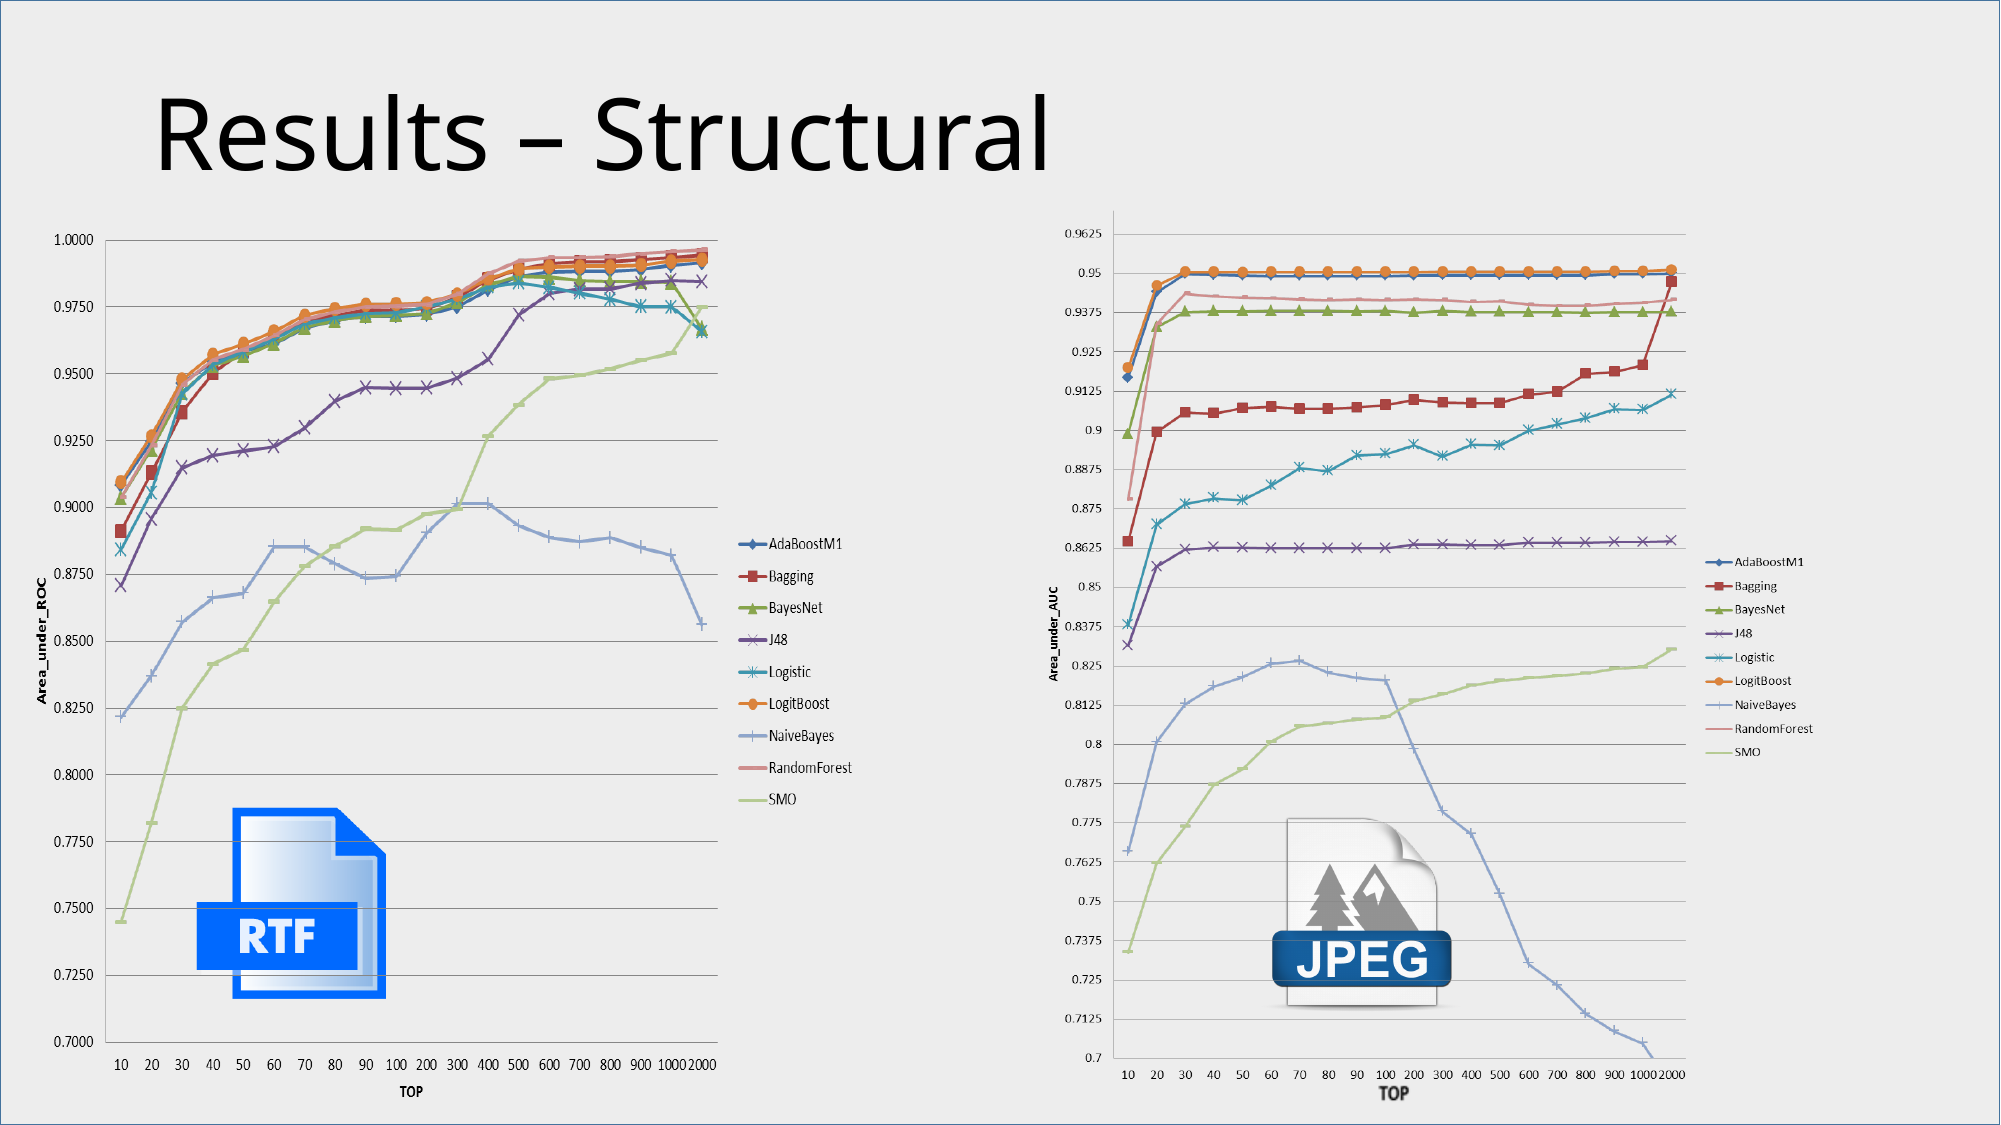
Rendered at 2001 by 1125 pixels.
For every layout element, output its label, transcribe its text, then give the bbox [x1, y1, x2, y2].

text_box [0, 0, 2000, 1125]
title Results – Structural [137, 29, 1863, 247]
picture [14, 219, 866, 1123]
picture [1028, 195, 1826, 1119]
